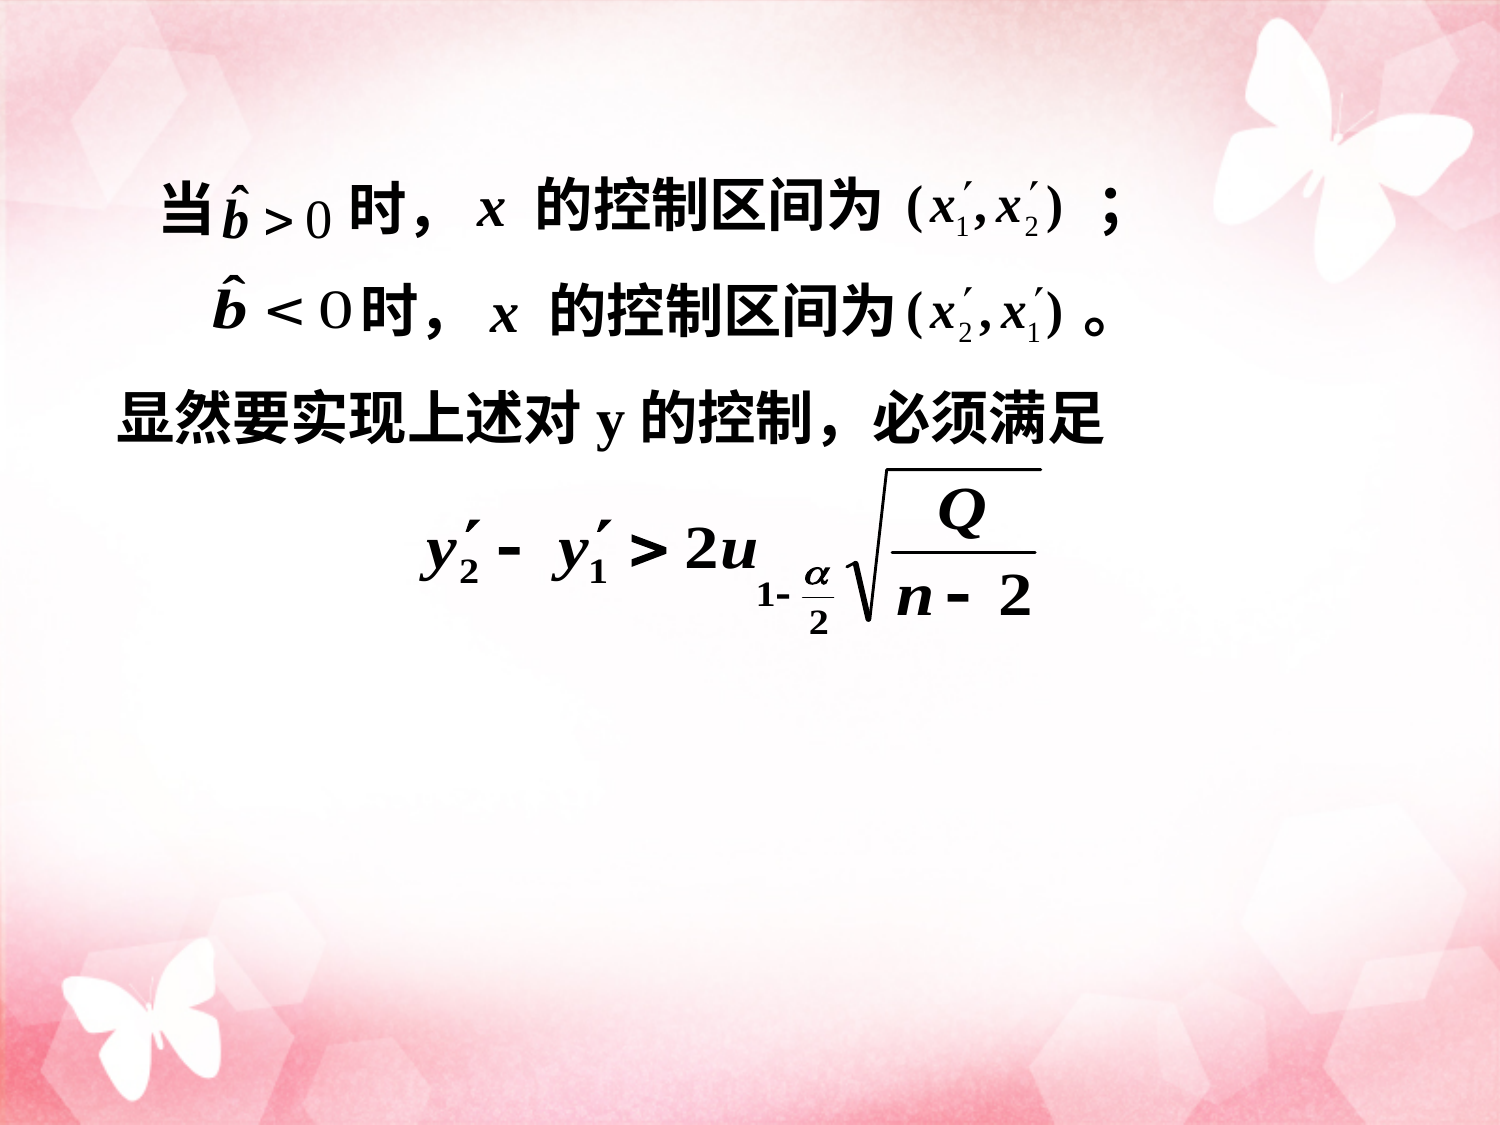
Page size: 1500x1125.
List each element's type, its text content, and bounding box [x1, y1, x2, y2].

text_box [218, 176, 337, 248]
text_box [903, 278, 1070, 350]
text_box 时，x 的控制区间为 。 [345, 267, 1157, 352]
text_box 显然要实现上述对y的控制，必须满足 [101, 373, 1121, 459]
picture [0, 0, 1500, 1125]
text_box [407, 455, 1058, 646]
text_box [903, 172, 1070, 244]
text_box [206, 266, 361, 339]
text_box x 的控制区间为 ； [448, 160, 1170, 246]
text_box 当 时， [143, 165, 481, 250]
